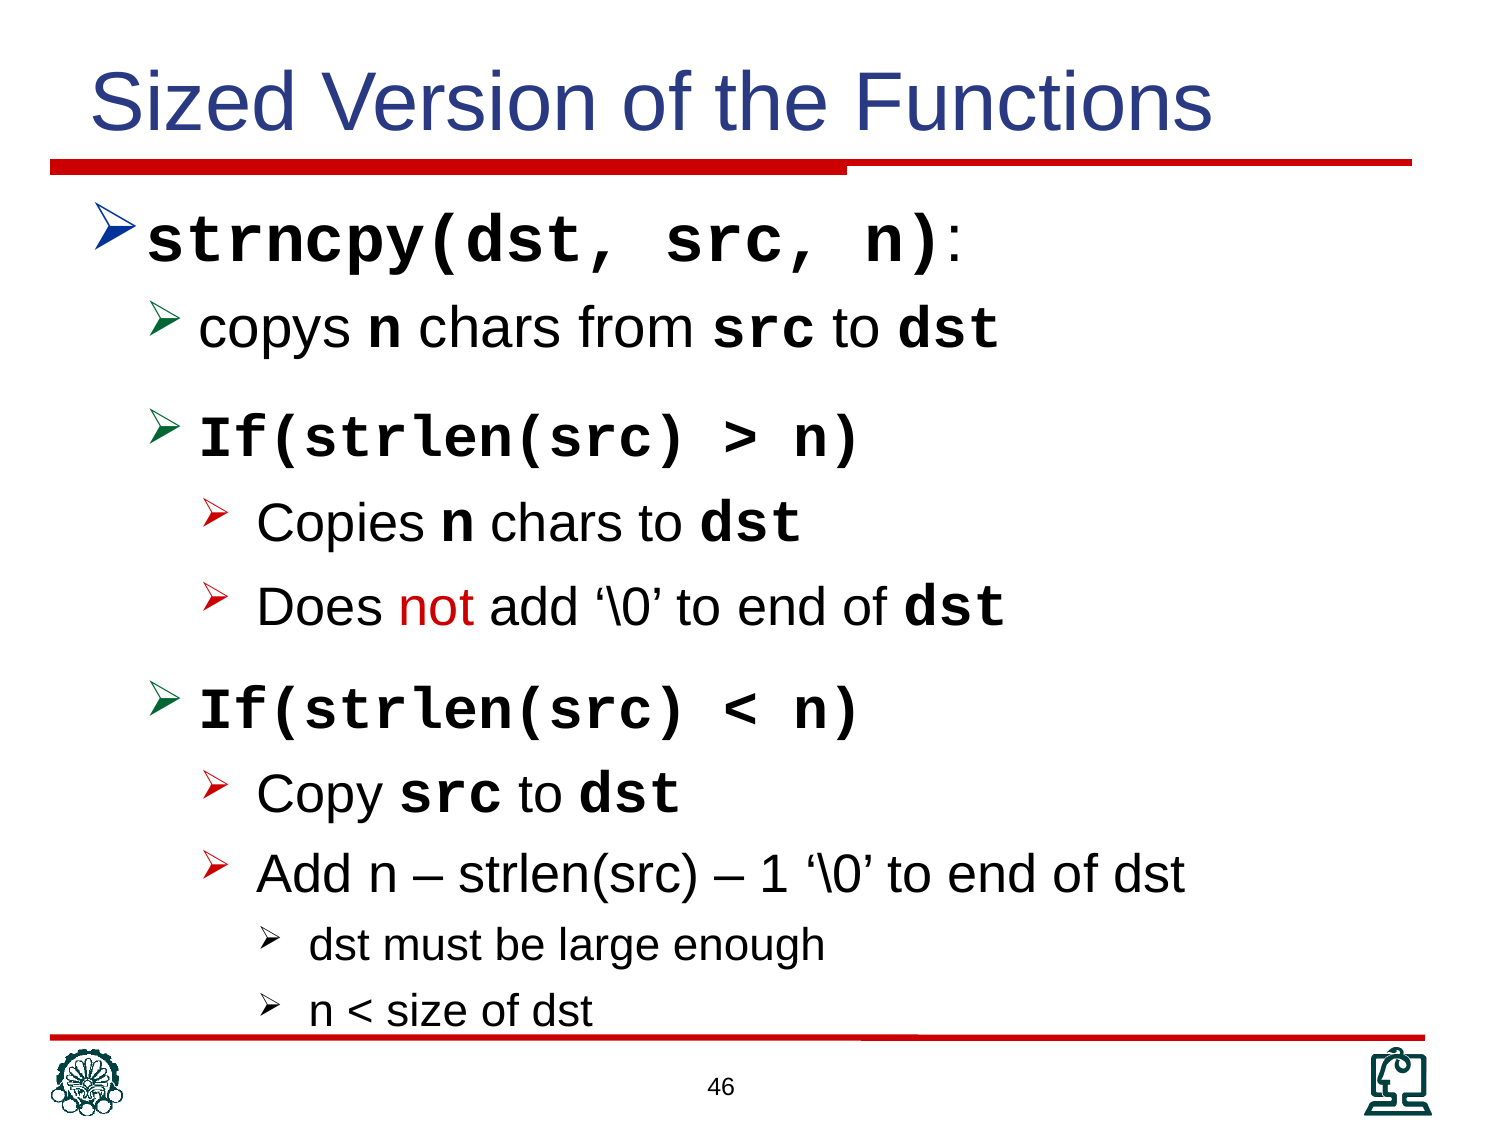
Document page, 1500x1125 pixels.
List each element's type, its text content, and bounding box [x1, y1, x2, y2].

text_box Sized Version of the Functions [74, 24, 1425, 155]
picture [1362, 1045, 1438, 1119]
picture [50, 1047, 125, 1118]
text_box strncpy(dst, src, n): copys n chars from src to dst If(strlen(src) > n) Copies n chars to dst Does not add ‘\0’ to end of dst If(strlen(src) < n) Copy src to dst Add n – strlen(src) – 1 ‘\0’ to end of dst dst must be large enough n < size of dst [74, 187, 1425, 1050]
text_box 46 [650, 1062, 750, 1103]
